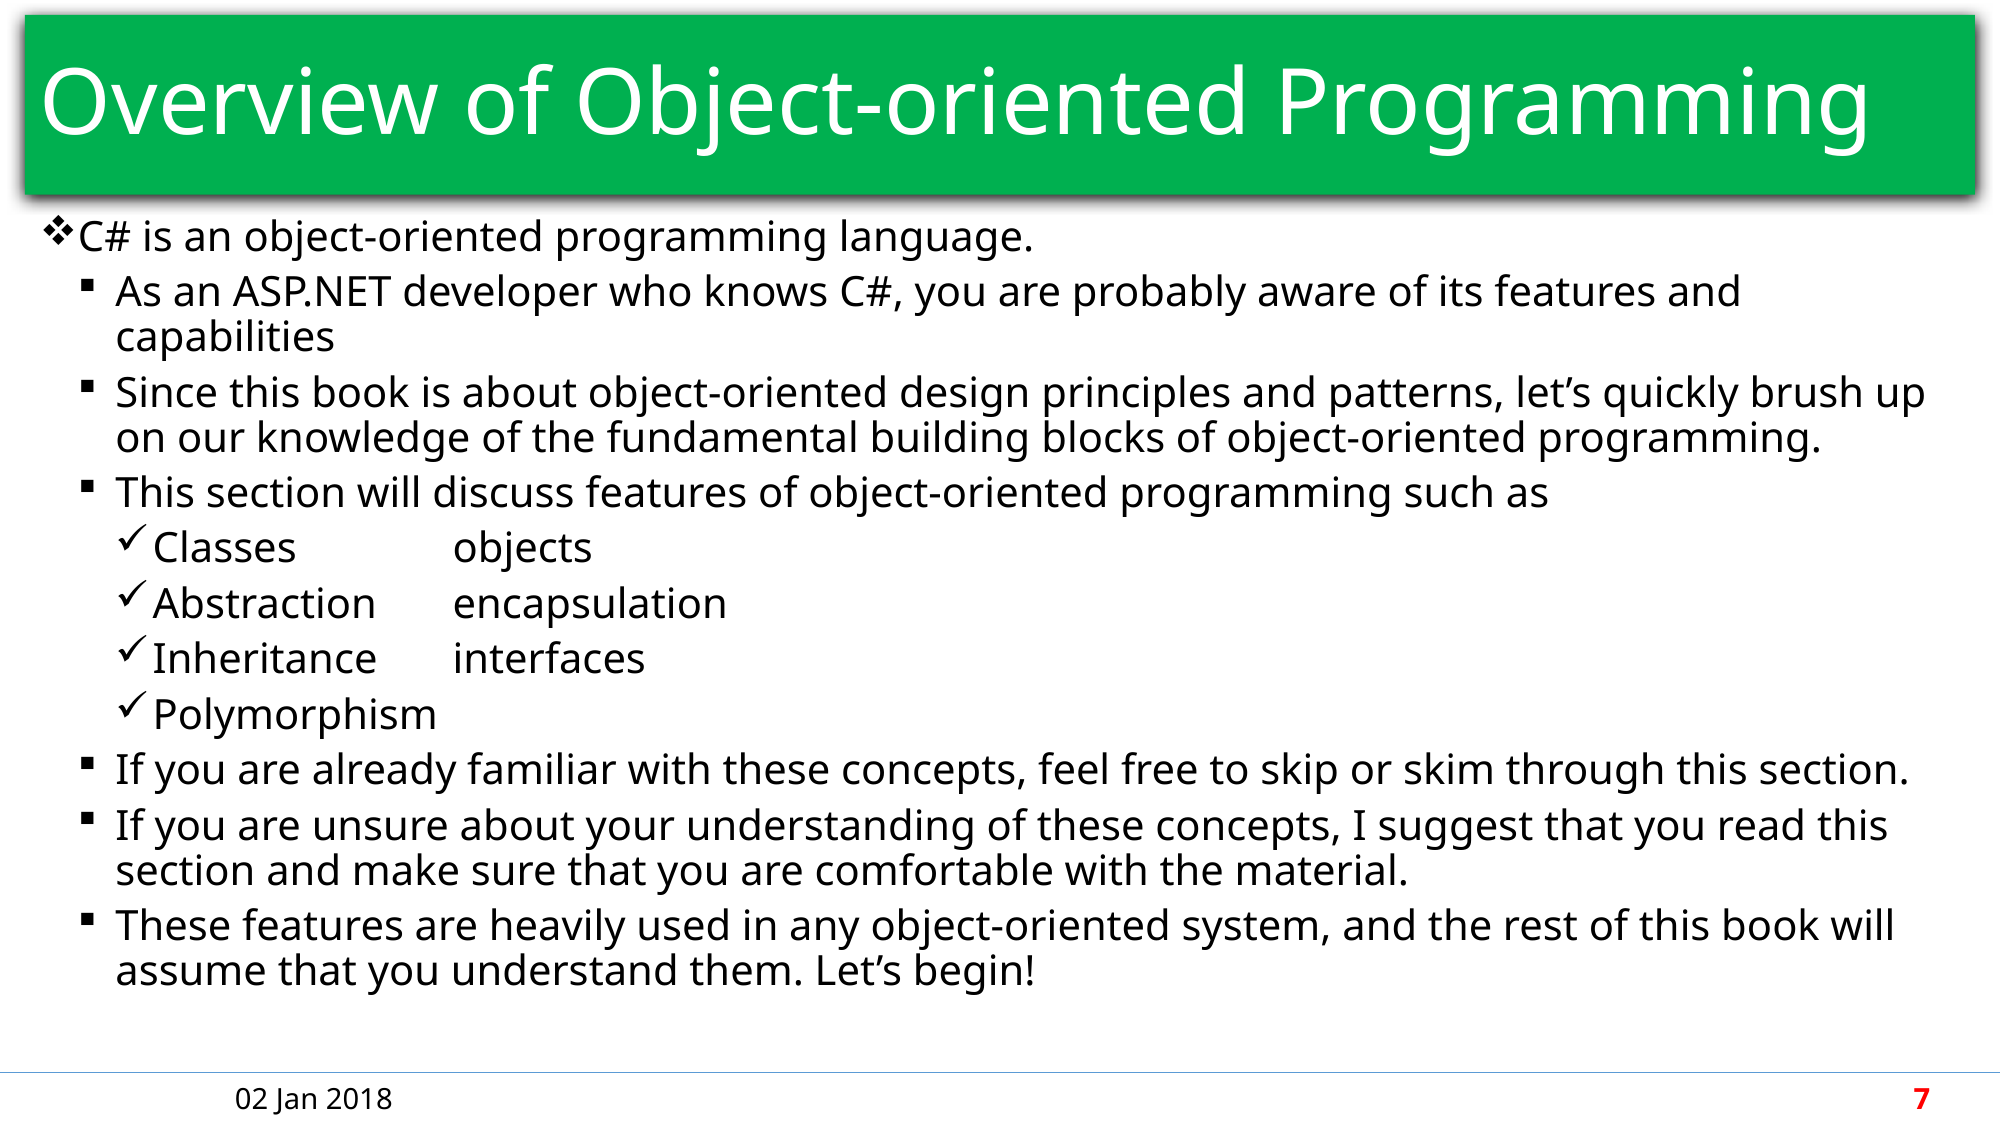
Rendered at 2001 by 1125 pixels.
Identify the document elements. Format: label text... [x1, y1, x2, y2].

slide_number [220, 1072, 671, 1115]
list C# is an object-oriented programming language. As an ASP.NET developer who knows C#, you are probably aware of its features and capabilities Since this book is about object-oriented design principles and patterns, let’s quickly brush up on our knowledge of the fundamental building blocks of object-oriented programming. This section will discuss features of object-oriented programming such as Classes objects Abstraction encapsulation Inheritance interfaces Polymorphism If you are already familiar with these concepts, feel free to skip or skim through this section. If you are unsure about your understanding of these concepts, I suggest that you read this section and make sure that you are comfortable with the material. These features are heavily used in any object-oriented system, and the rest of this book will assume that you understand them. Let’s begin! [24, 208, 1975, 1063]
title Overview of Object-oriented Programming [24, 14, 1975, 195]
slide_number 7 [1495, 1072, 1946, 1115]
